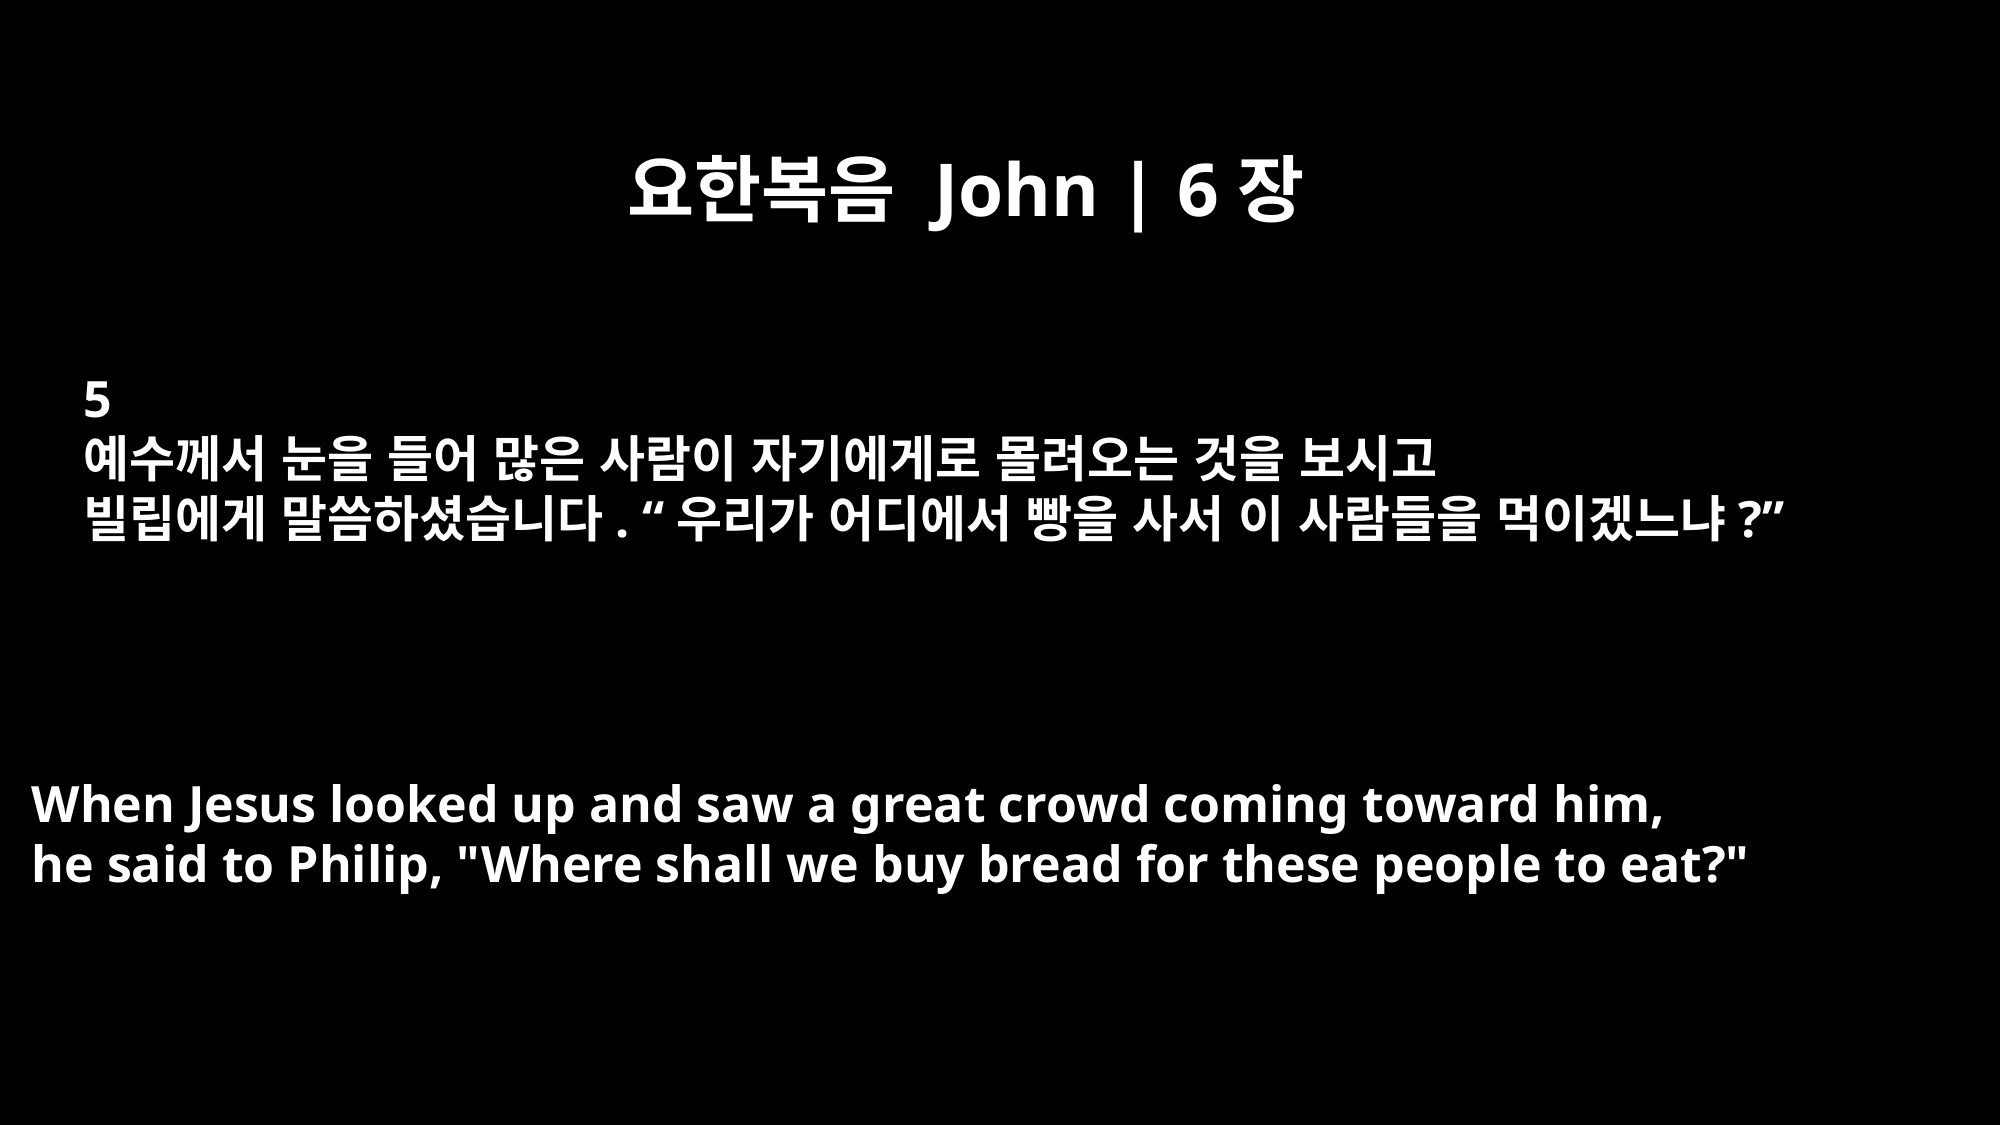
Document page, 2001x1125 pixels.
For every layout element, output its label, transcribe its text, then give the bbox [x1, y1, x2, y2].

text_box 요한복음 John | 6장 [612, 136, 1320, 239]
text_box When Jesus looked up and saw a great crowd coming toward him, he said to Philip, "Where shall we buy bread for these people to eat?" [17, 764, 1765, 900]
text_box 5 예수께서 눈을 들어 많은 사람이 자기에게로 몰려오는 것을 보시고 빌립에게 말씀하셨습니다. “우리가 어디에서 빵을 사서 이 사람들을 먹이겠느냐?” [68, 359, 1800, 555]
